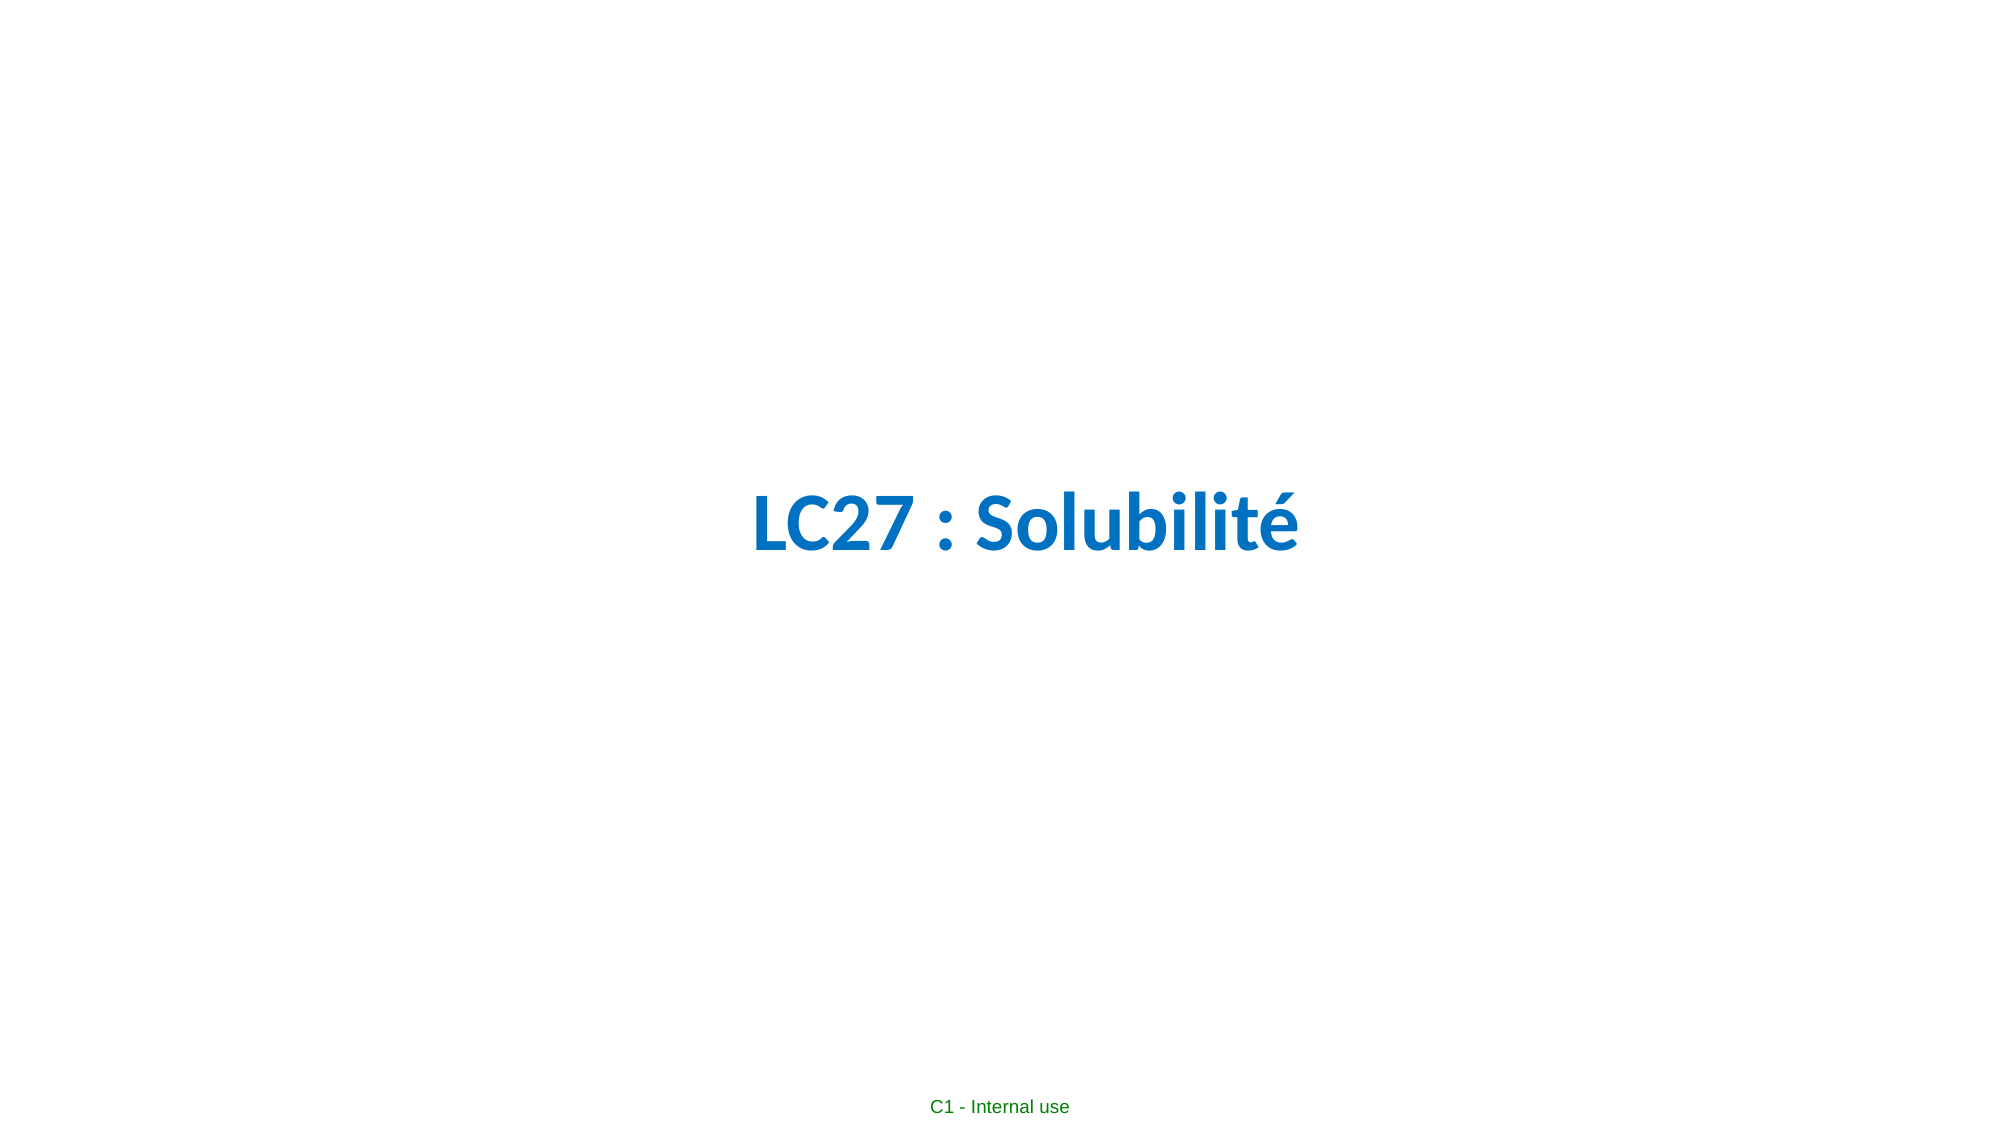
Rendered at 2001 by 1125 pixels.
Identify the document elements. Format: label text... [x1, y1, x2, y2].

text_box LC27 : Solubilité [101, 459, 1952, 575]
